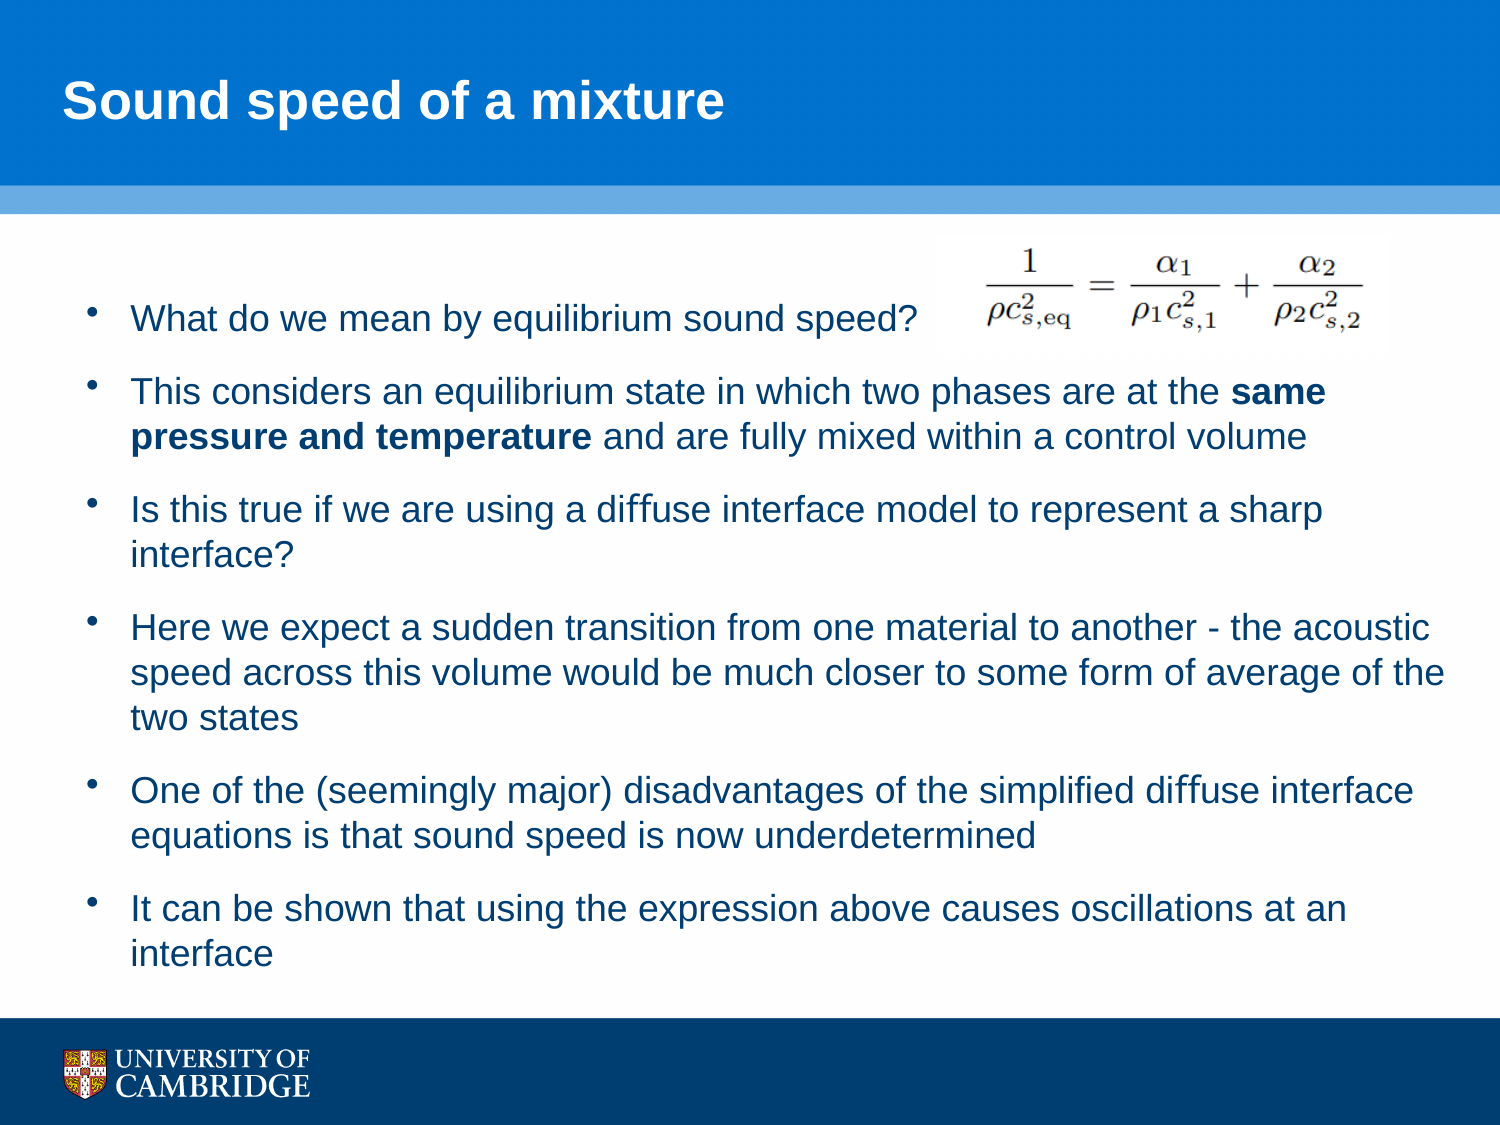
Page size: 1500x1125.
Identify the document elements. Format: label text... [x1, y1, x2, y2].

list What do we mean by equilibrium sound speed? This considers an equilibrium state in which two phases are at the same pressure and temperature and are fully mixed within a control volume Is this true if we are using a diﬀuse interface model to represent a sharp interface? Here we expect a sudden transition from one material to another - the acoustic speed across this volume would be much closer to some form of average of the two states One of the (seemingly major) disadvantages of the simpliﬁed diﬀuse interface equations is that sound speed is now underdetermined It can be shown that using the expression above causes oscillations at an interface [86, 293, 1460, 462]
picture [0, 0, 1500, 1125]
title Sound speed of a mixture [63, 65, 1437, 135]
